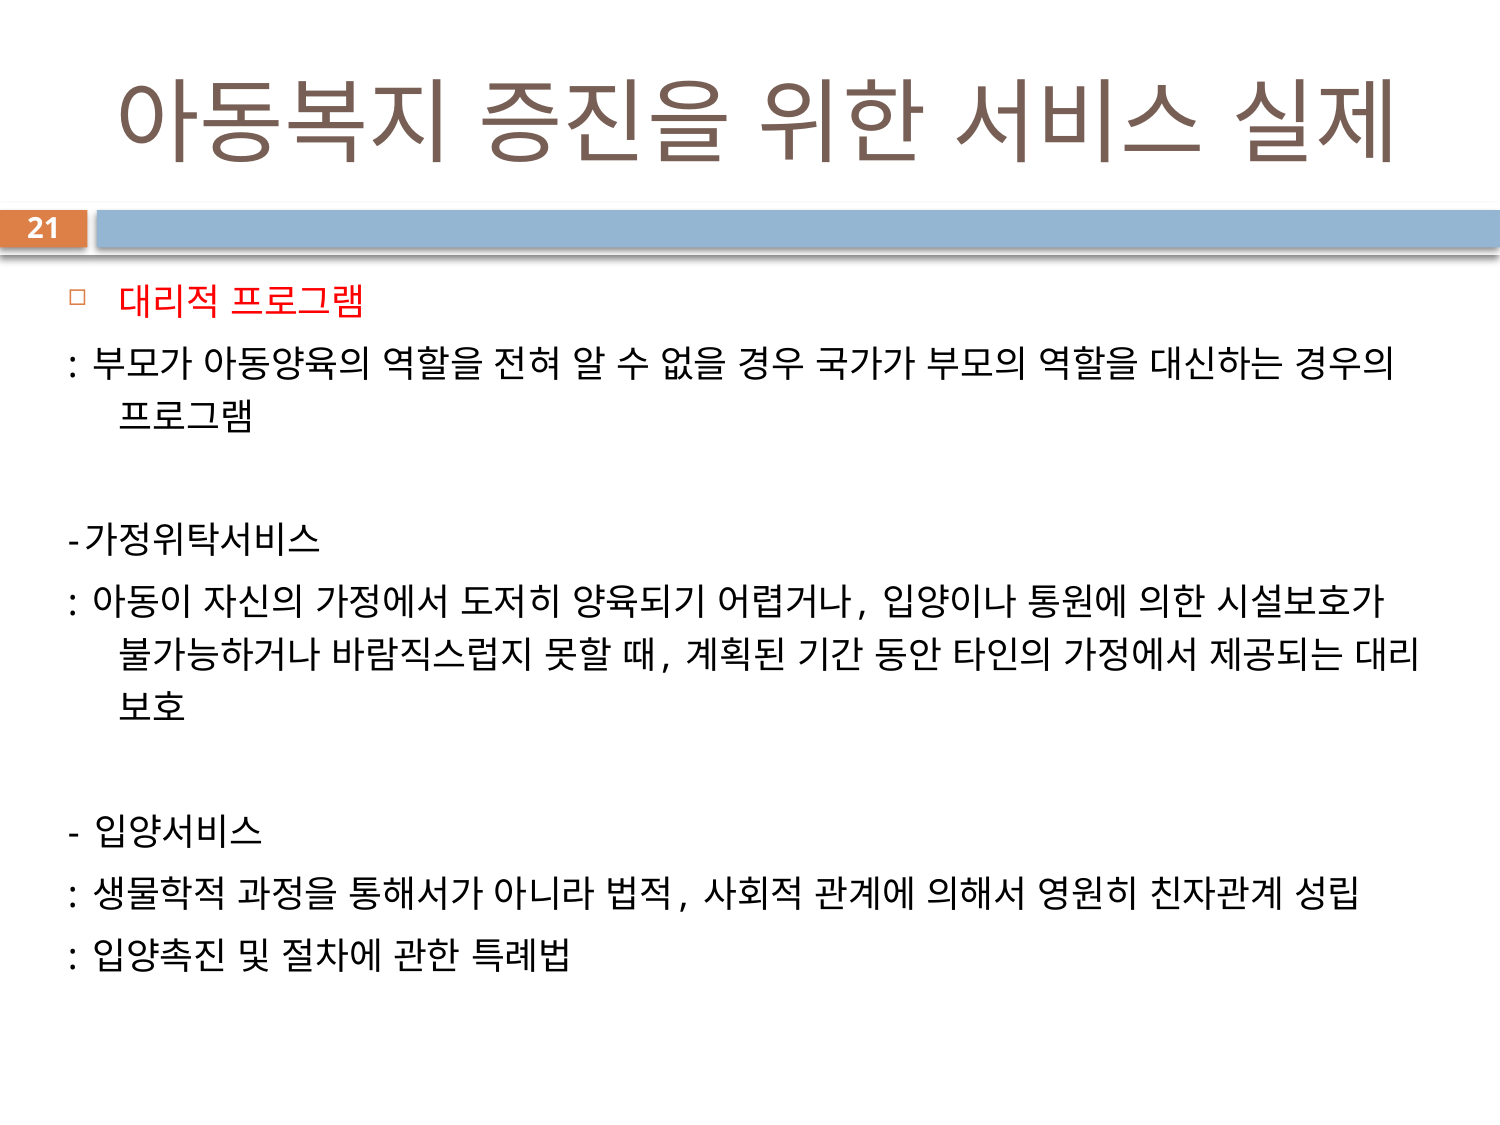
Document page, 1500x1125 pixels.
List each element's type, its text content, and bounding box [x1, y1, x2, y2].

list 대리적 프로그램 : 부모가 아동양육의 역할을 전혀 알 수 없을 경우 국가가 부모의 역할을 대신하는 경우의 프로그램 -가정위탁서비스 : 아동이 자신의 가정에서 도저히 양육되기 어렵거나, 입양이나 통원에 의한 시설보호가 불가능하거나 바람직스럽지 못할 때, 계획된 기간 동안 타인의 가정에서 제공되는 대리 보호 - 입양서비스 : 생물학적 과정을 통해서가 아니라 법적, 사회적 관계에 의해서 영원히 친자관계 성립 : 입양촉진 및 절차에 관한 특례법 [53, 262, 1438, 1000]
title 아동복지 증진을 위한 서비스 실제 [100, 37, 1438, 200]
slide_number 21 [0, 208, 88, 249]
